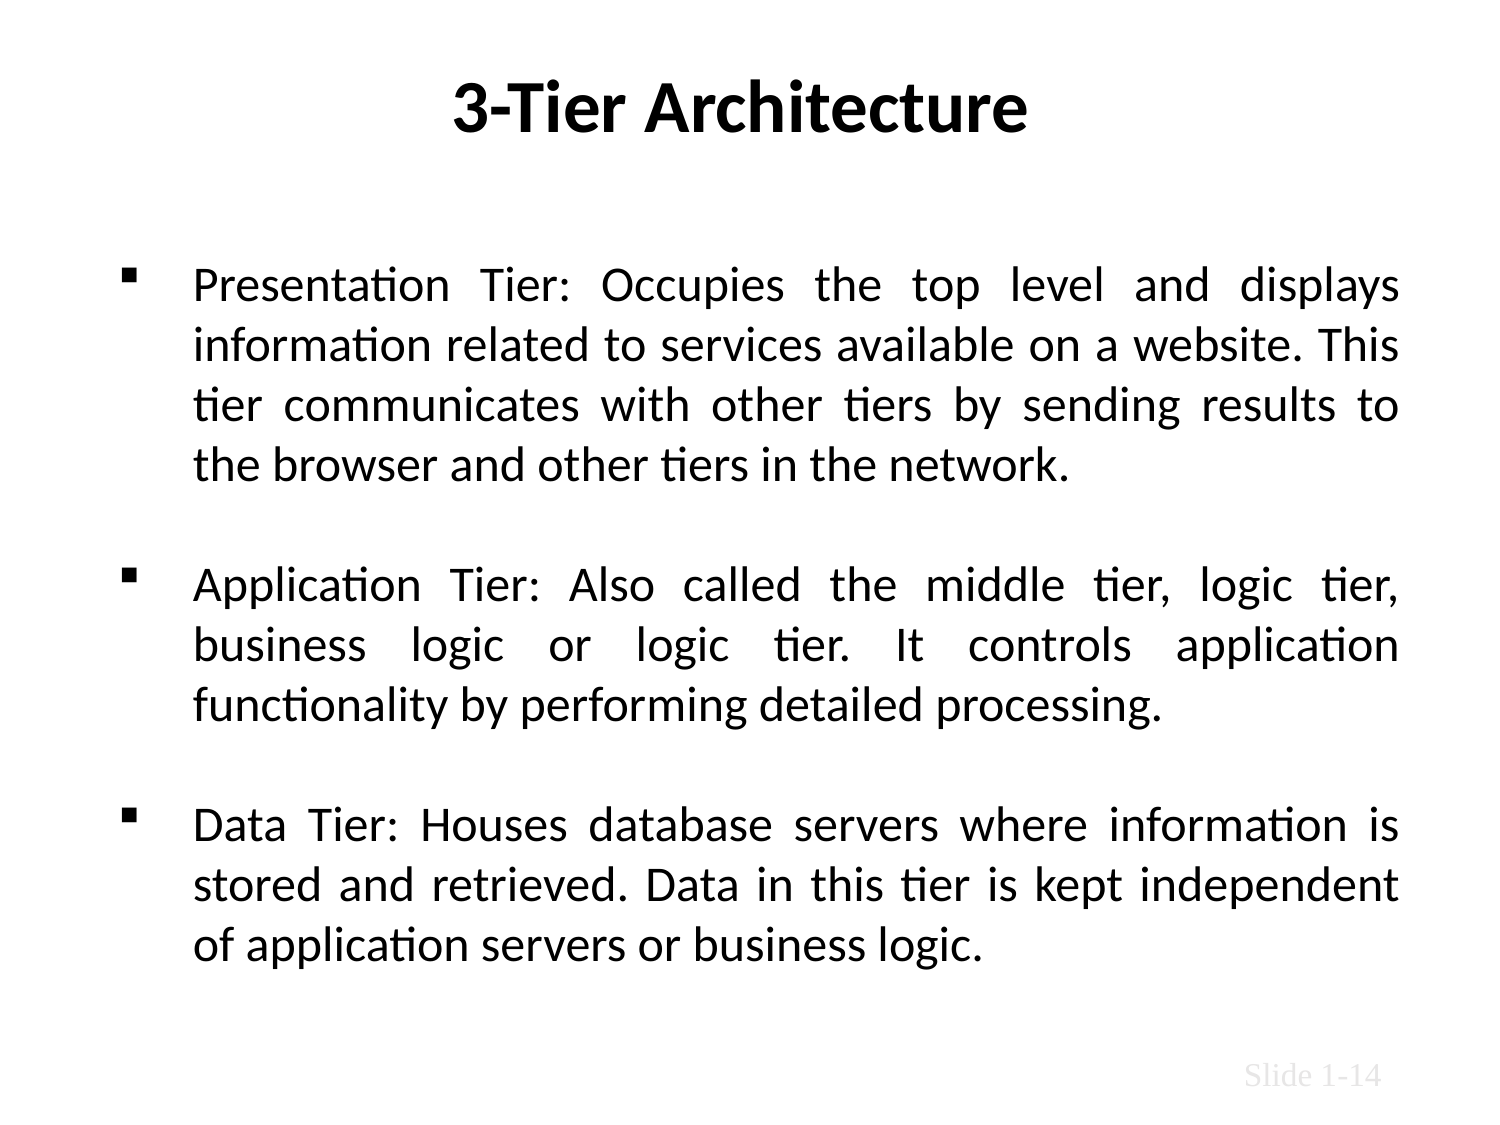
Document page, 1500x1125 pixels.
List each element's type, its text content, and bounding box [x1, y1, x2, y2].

slide_number Slide 1-14 [1059, 1042, 1397, 1103]
list 3-Tier Architecture [67, 60, 1415, 139]
text_box Presentation Tier: Occupies the top level and displays information related to services available on a website. This tier communicates with other tiers by sending results to the browser and other tiers in the network. Application Tier: Also called the middle tier, logic tier, business logic or logic tier. It controls application functionality by performing detailed processing. Data Tier: Houses database servers where information is stored and retrieved. Data in this tier is kept independent of application servers or business logic. [103, 243, 1415, 979]
